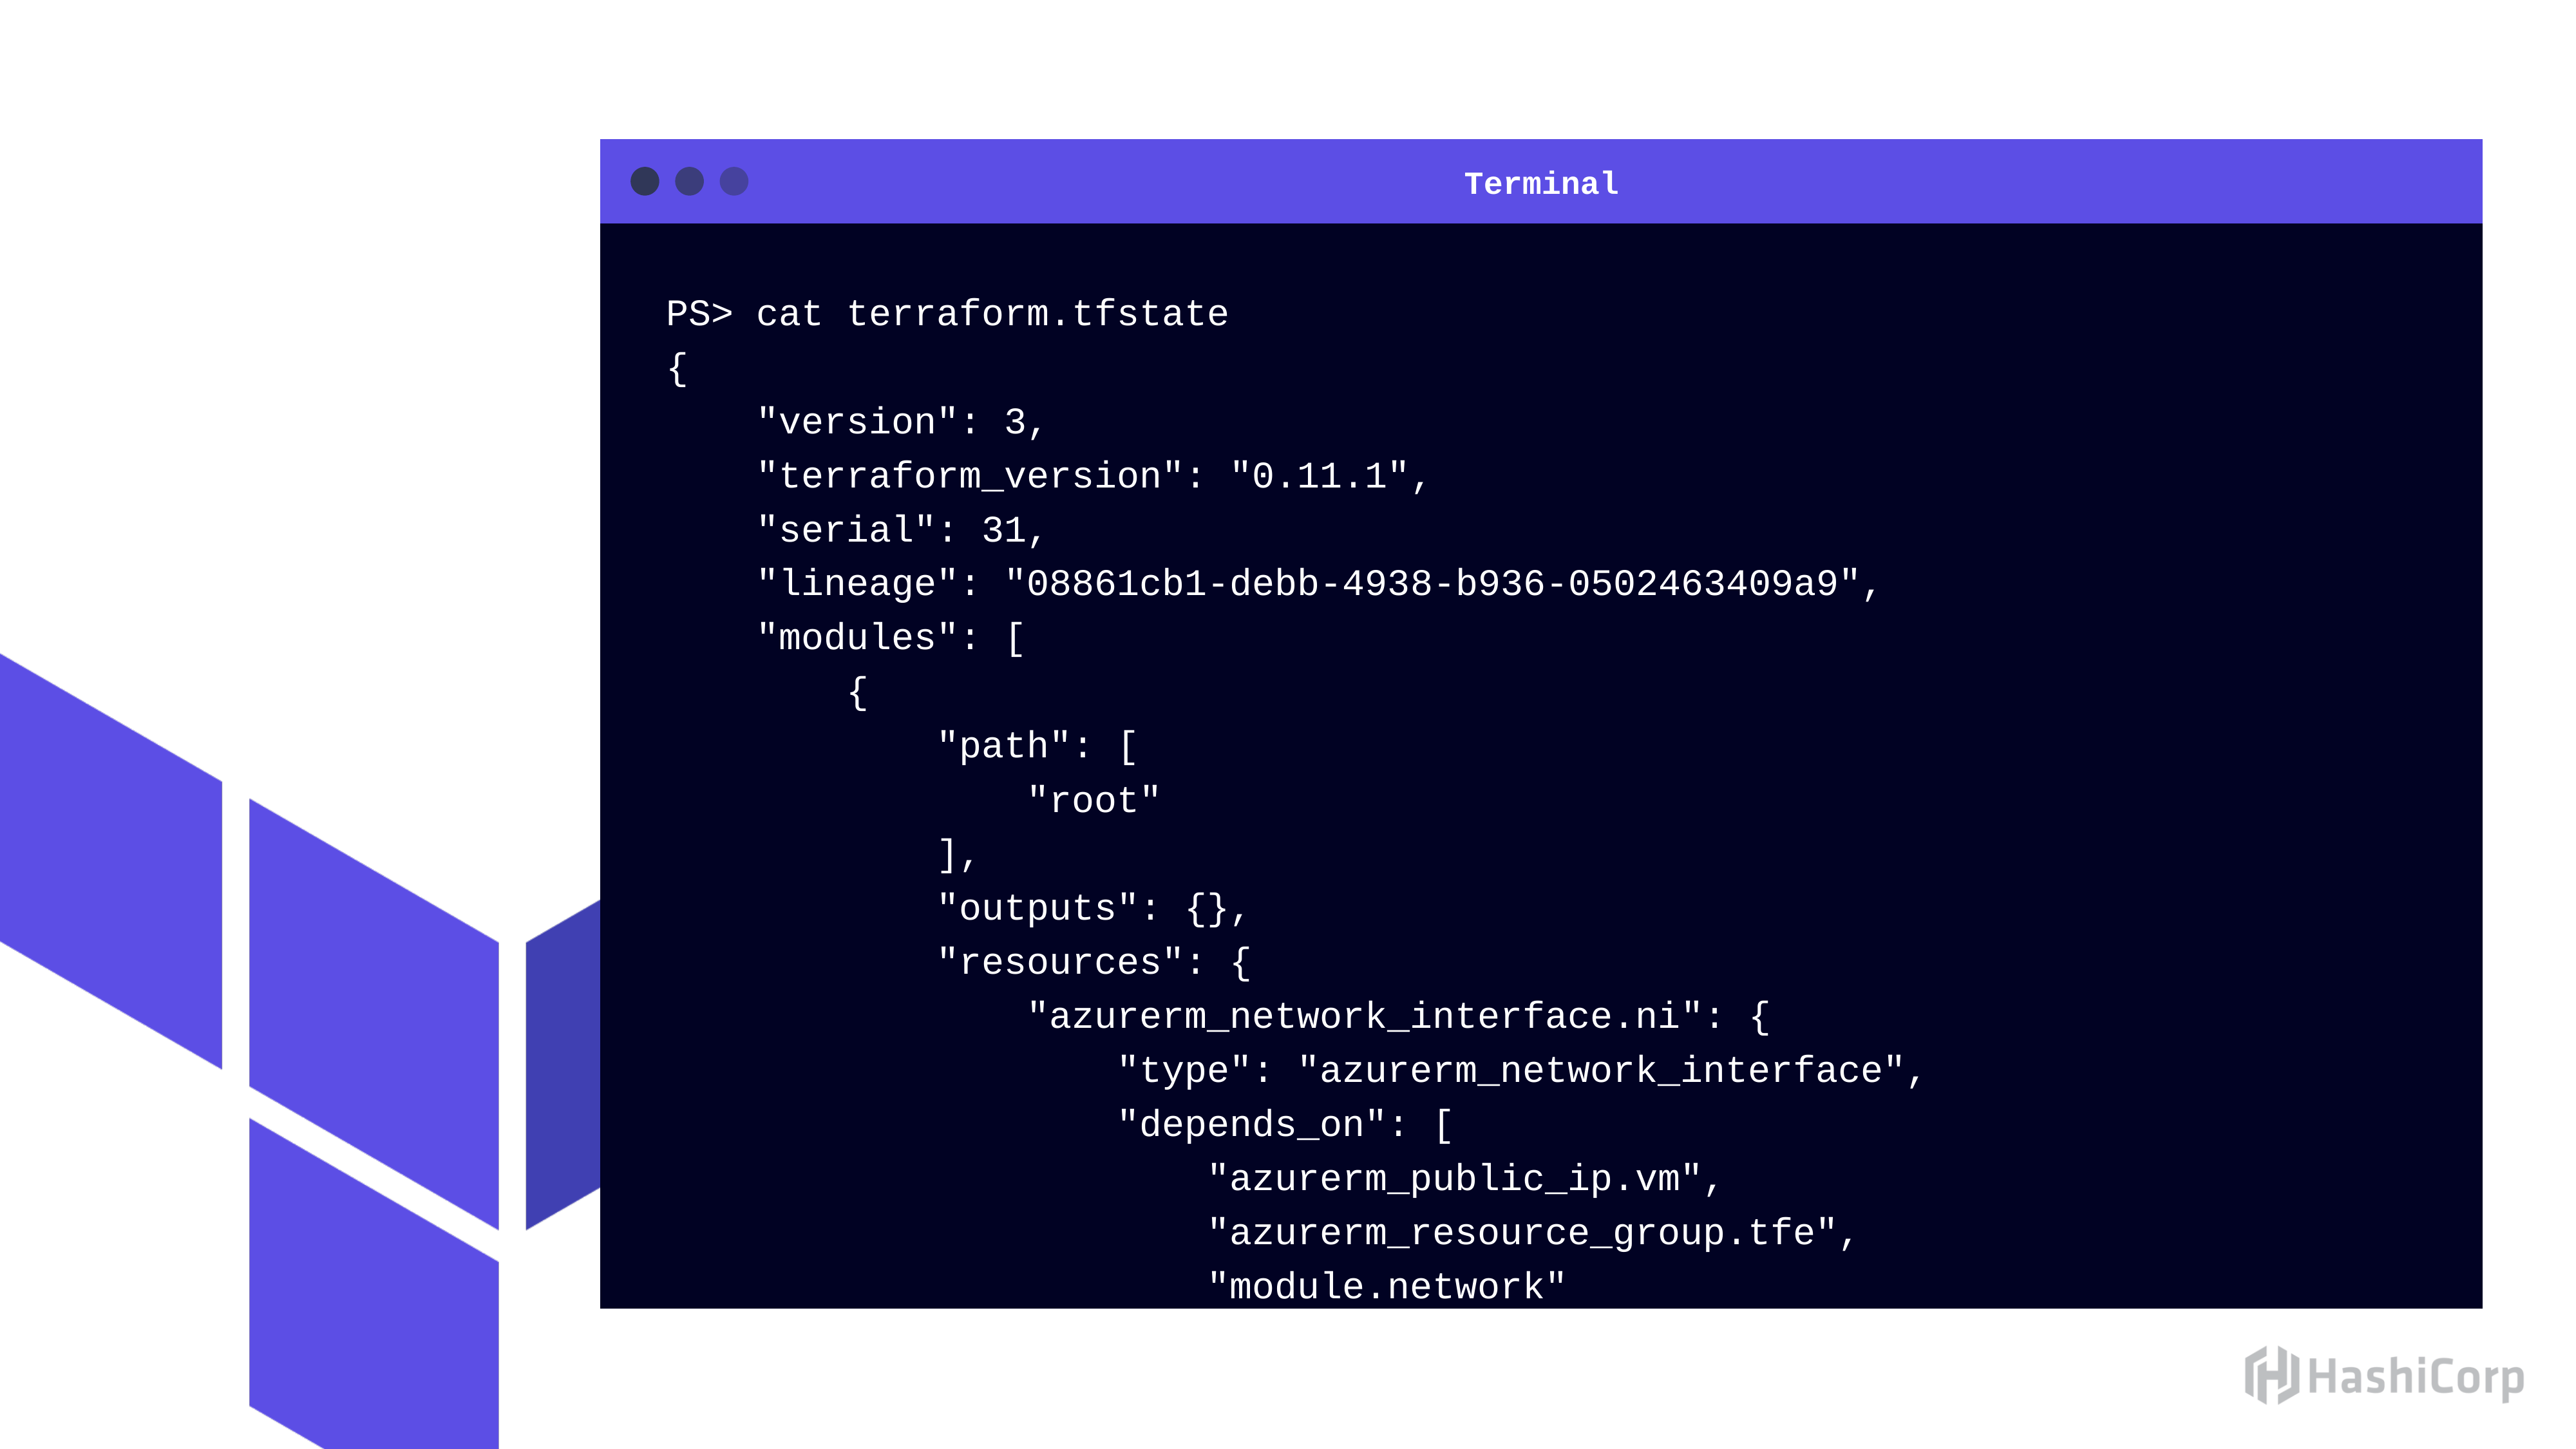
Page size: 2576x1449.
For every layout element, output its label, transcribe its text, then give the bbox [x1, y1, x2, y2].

list PS> cat terraform.tfstate { "version": 3, "terraform_version": "0.11.1", "serial": 31, "lineage": "08861cb1-debb-4938-b936-0502463409a9", "modules": [ { "path": [ "root" ], "outputs": {}, "resources": { "azurerm_network_interface.ni": { "type": "azurerm_network_interface", "depends_on": [ "azurerm_public_ip.vm", "azurerm_resource_group.tfe", "module.network" [660, 272, 2423, 1316]
picture [0, 636, 779, 1449]
